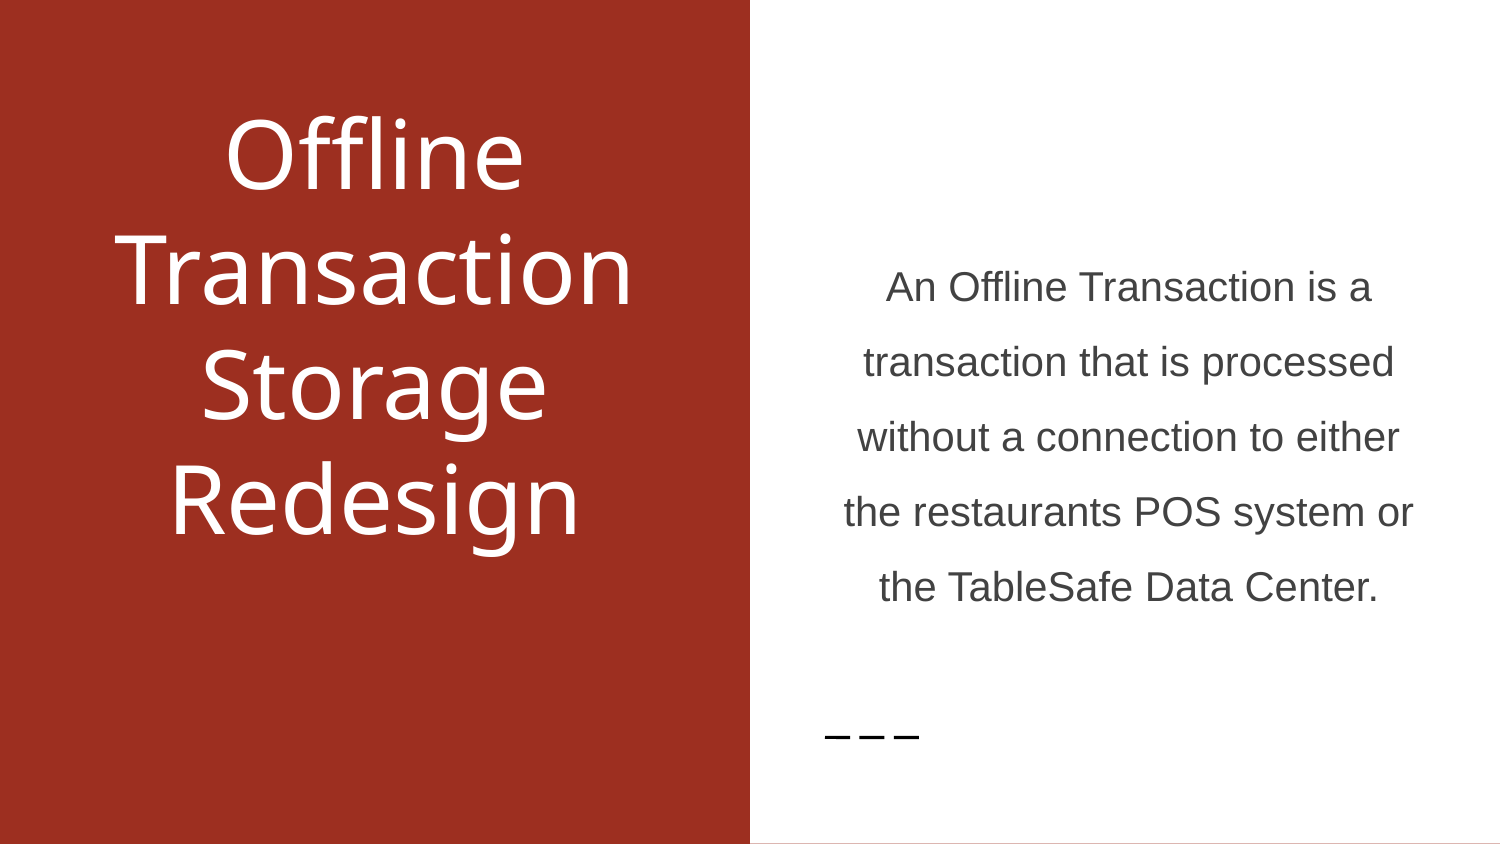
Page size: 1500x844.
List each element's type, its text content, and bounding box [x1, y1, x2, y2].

text_box An Offline Transaction is a transaction that is processed without a connection to either the restaurants POS system or the TableSafe Data Center. [814, 155, 1444, 689]
text_box Offline Transaction Storage Redesign [0, 275, 750, 569]
